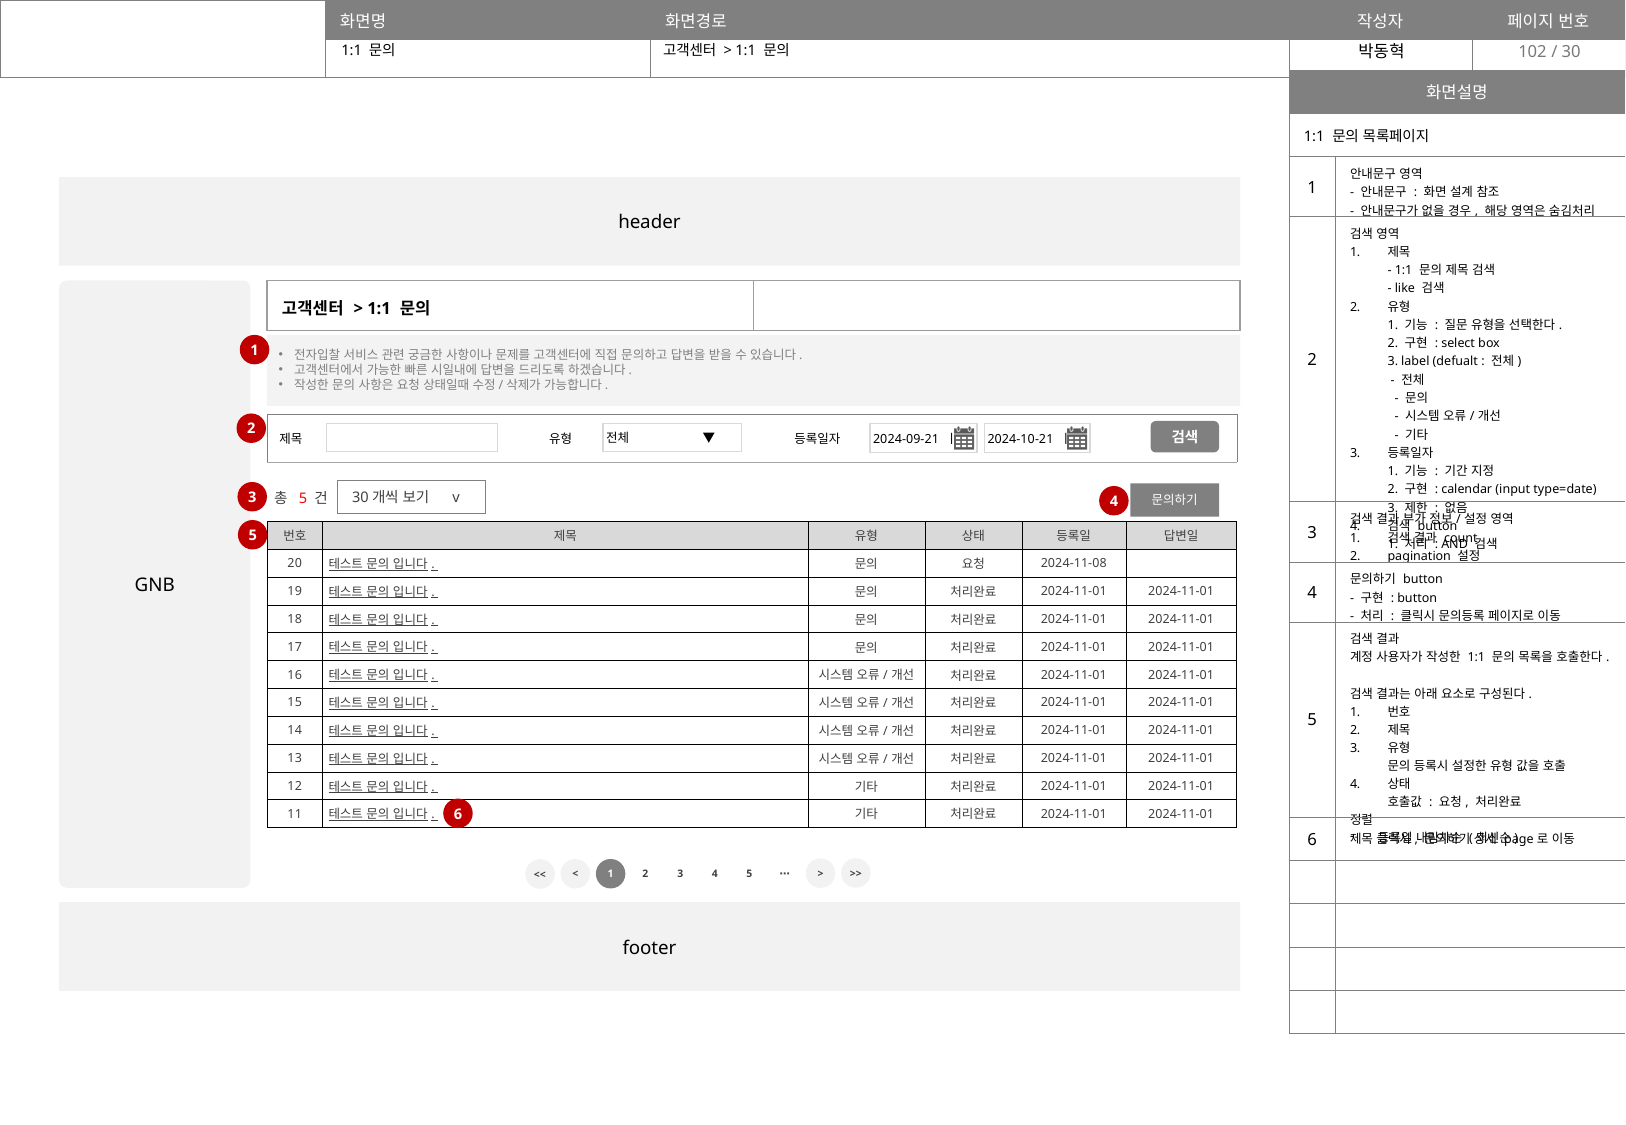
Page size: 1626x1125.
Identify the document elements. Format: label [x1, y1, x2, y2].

table_cell [1290, 157, 1335, 216]
table_header [268, 415, 1237, 462]
table_header [323, 522, 808, 549]
table_cell [1336, 157, 1625, 216]
table_header [1023, 522, 1126, 549]
table_cell [1336, 563, 1625, 622]
text_box [58, 280, 1241, 888]
picture [1062, 421, 1091, 454]
table_cell [1290, 563, 1335, 622]
table_cell [1290, 818, 1335, 860]
table_cell [926, 633, 1022, 660]
table_cell [926, 689, 1022, 716]
table_cell [1127, 661, 1236, 688]
table_cell [1127, 606, 1236, 632]
text_box [1097, 482, 1221, 518]
table_header [268, 522, 322, 549]
table_cell [1127, 578, 1236, 605]
table_cell [926, 745, 1022, 772]
table_cell [323, 578, 808, 605]
table_header [754, 281, 1239, 330]
table_cell [1023, 717, 1126, 744]
table_cell [323, 800, 447, 827]
table_cell [323, 717, 808, 744]
table_cell [323, 661, 808, 688]
table_cell [1127, 745, 1236, 772]
table_cell [926, 550, 1022, 577]
table_cell [926, 773, 1022, 799]
table_cell [1023, 578, 1126, 605]
table_cell [1290, 502, 1335, 562]
table_cell [1336, 623, 1625, 817]
table_cell [268, 745, 322, 772]
text_box [441, 796, 475, 830]
table_cell [1336, 861, 1625, 903]
table_cell [809, 578, 925, 605]
table_cell [323, 745, 808, 772]
table_cell [809, 800, 925, 827]
table_cell [323, 689, 808, 716]
table_cell [1127, 633, 1236, 660]
text_box [326, 33, 1122, 66]
text_box [524, 857, 872, 890]
table_cell [268, 606, 322, 632]
table_cell [1023, 689, 1126, 716]
table_cell [1290, 623, 1335, 817]
table_cell [1336, 991, 1625, 1033]
table_cell [1336, 904, 1625, 947]
table_cell [1290, 991, 1335, 1033]
table_cell [926, 800, 1022, 827]
text_box [1150, 420, 1220, 453]
table_cell [926, 661, 1022, 688]
table_header [809, 522, 925, 549]
table_cell [926, 717, 1022, 744]
table_cell [1290, 861, 1335, 903]
table_cell [809, 773, 925, 799]
table_cell [1023, 606, 1126, 632]
table_cell [1023, 550, 1126, 577]
text_box [58, 902, 1241, 991]
table_cell [1127, 689, 1236, 716]
table_cell [1023, 745, 1126, 772]
table_header [926, 522, 1022, 549]
table_cell [1336, 818, 1625, 860]
table_cell [469, 800, 808, 827]
table_cell [268, 773, 322, 799]
table_cell [268, 661, 322, 688]
table_cell [1127, 773, 1236, 799]
table_cell [809, 606, 925, 632]
table_cell [809, 745, 925, 772]
text_box [58, 177, 1241, 266]
table_cell [809, 661, 925, 688]
table_cell [323, 633, 808, 660]
table_header [268, 281, 753, 330]
table_cell [268, 633, 322, 660]
table_cell [1023, 773, 1126, 799]
table_cell [809, 633, 925, 660]
table_cell [809, 550, 925, 577]
table_cell [926, 578, 1022, 605]
table_cell [1290, 904, 1335, 947]
table_cell [1023, 661, 1126, 688]
table_cell [1336, 948, 1625, 990]
table_cell [1336, 502, 1625, 562]
table_cell [926, 606, 1022, 632]
table_cell [268, 550, 322, 577]
table_cell [323, 773, 808, 799]
table_cell [1290, 217, 1335, 501]
table_cell [268, 689, 322, 716]
table_header [1127, 522, 1236, 549]
table_cell [1290, 114, 1625, 156]
slide_number [1474, 33, 1625, 70]
table_cell [1336, 217, 1625, 501]
table_cell [809, 689, 925, 716]
table_cell [323, 606, 808, 632]
table_cell [268, 578, 322, 605]
table_cell [1127, 717, 1236, 744]
table_cell [809, 717, 925, 744]
table_cell [1290, 948, 1335, 990]
picture [949, 421, 978, 454]
table_cell [268, 717, 322, 744]
table_cell [1127, 550, 1236, 577]
table_cell [1023, 800, 1126, 827]
table_cell [1023, 633, 1126, 660]
table_header [1290, 71, 1625, 113]
table_cell [268, 800, 322, 827]
table_cell [1127, 800, 1236, 827]
table_cell [323, 550, 808, 577]
